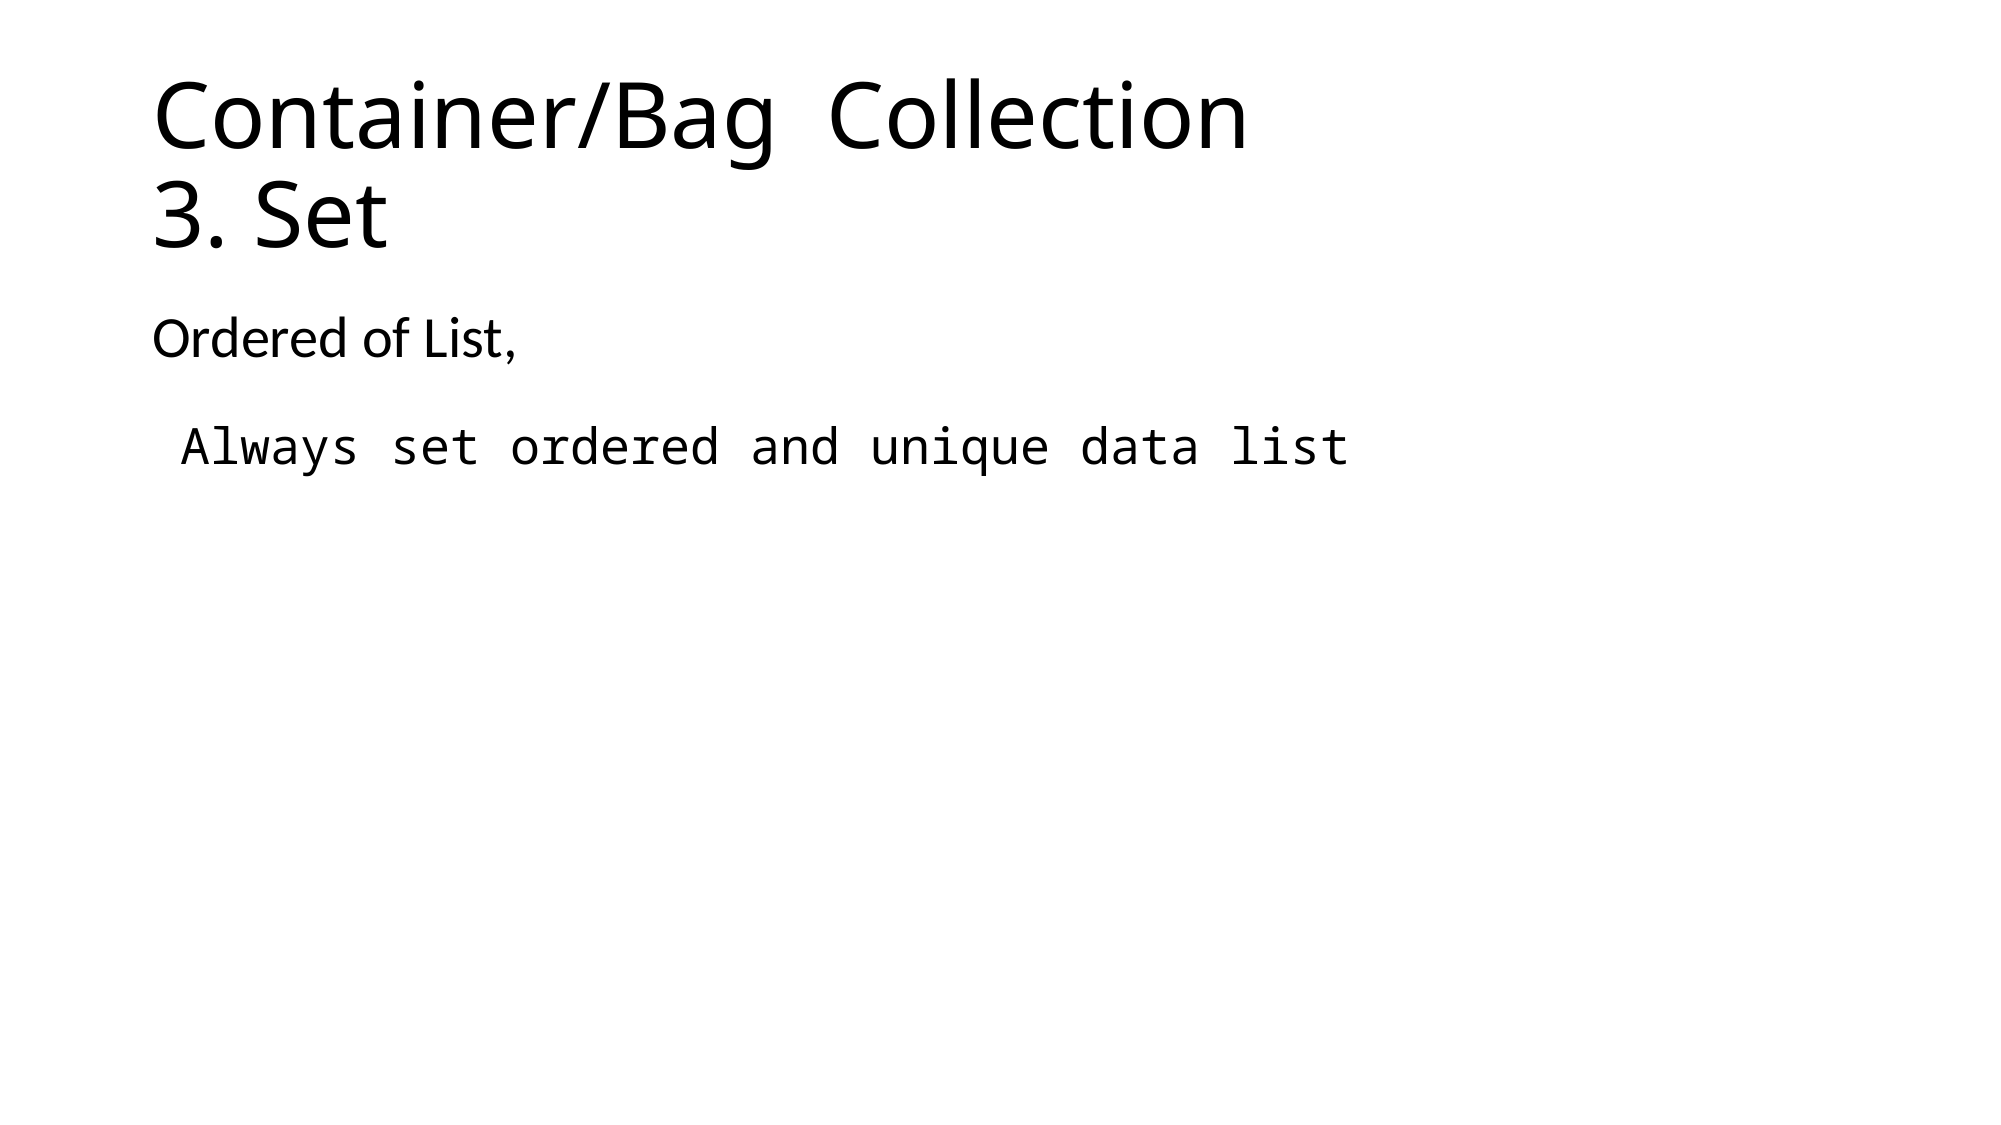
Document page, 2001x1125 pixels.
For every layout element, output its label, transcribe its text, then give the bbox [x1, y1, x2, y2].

list Ordered of List, [137, 299, 1863, 1014]
text_box Always set ordered and unique data list [180, 414, 1351, 536]
title Container/Bag Collection 3. Set [137, 59, 1863, 278]
